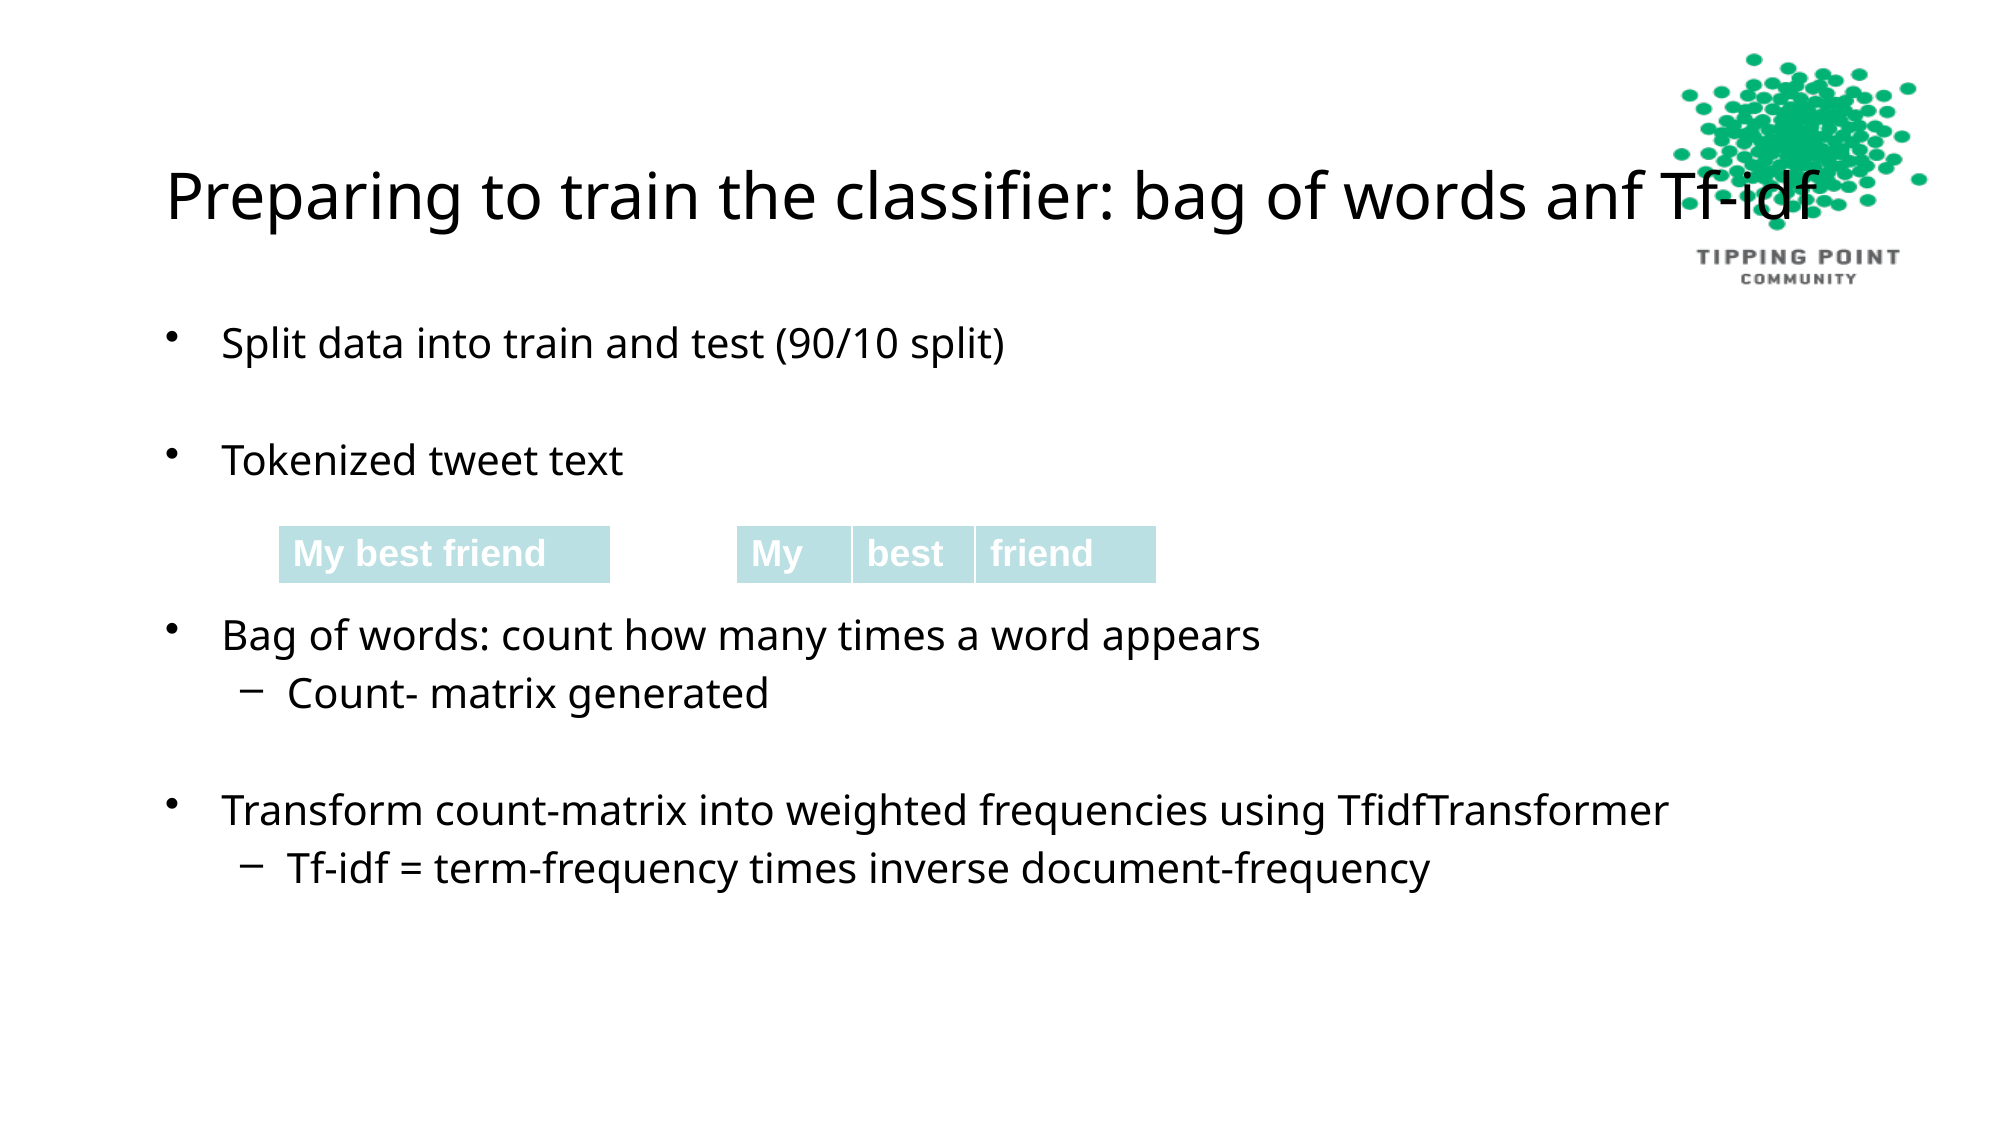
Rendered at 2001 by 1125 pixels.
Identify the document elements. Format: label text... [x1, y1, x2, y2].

table_header My best friend [279, 526, 610, 583]
list Split data into train and test (90/10 split) Tokenized tweet text Bag of words: count how many times a word appears Count- matrix generated Transform count-matrix into weighted frequencies using TfidfTransformer Tf-idf = term-frequency times inverse document-frequency [150, 309, 1850, 985]
table_header friend [976, 526, 1156, 583]
table_header My [737, 526, 851, 583]
title Preparing to train the classifier: bag of words anf Tf-idf [150, 99, 1850, 288]
table_header best [853, 526, 974, 583]
